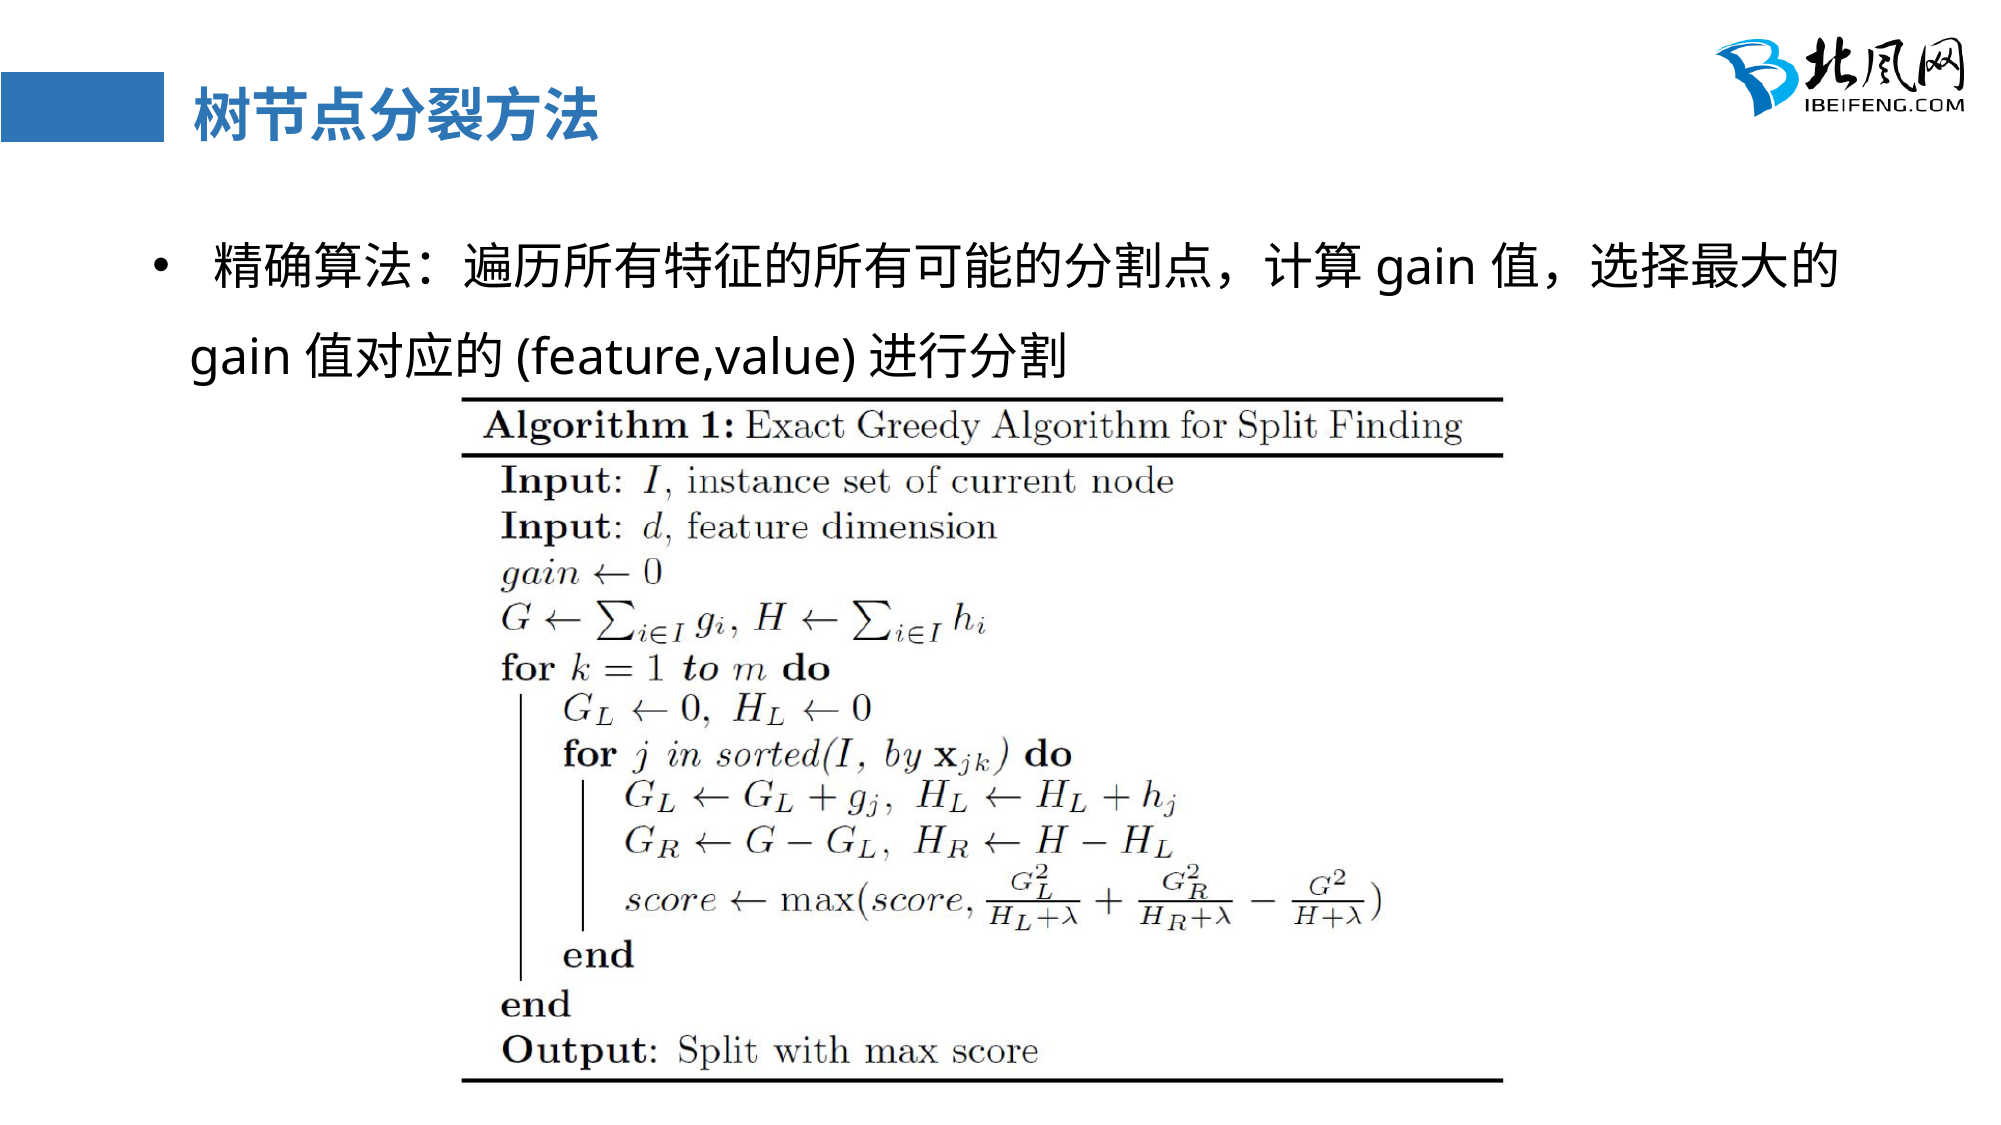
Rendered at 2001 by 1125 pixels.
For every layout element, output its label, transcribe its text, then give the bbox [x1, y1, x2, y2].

picture [450, 383, 1518, 1087]
list 精确算法：遍历所有特征的所有可能的分割点，计算gain值，选择最大的gain值对应的(feature,value)进行分割 [137, 196, 1863, 1014]
picture [1904, 27, 1974, 119]
title 树节点分裂方法 [178, 27, 1904, 208]
